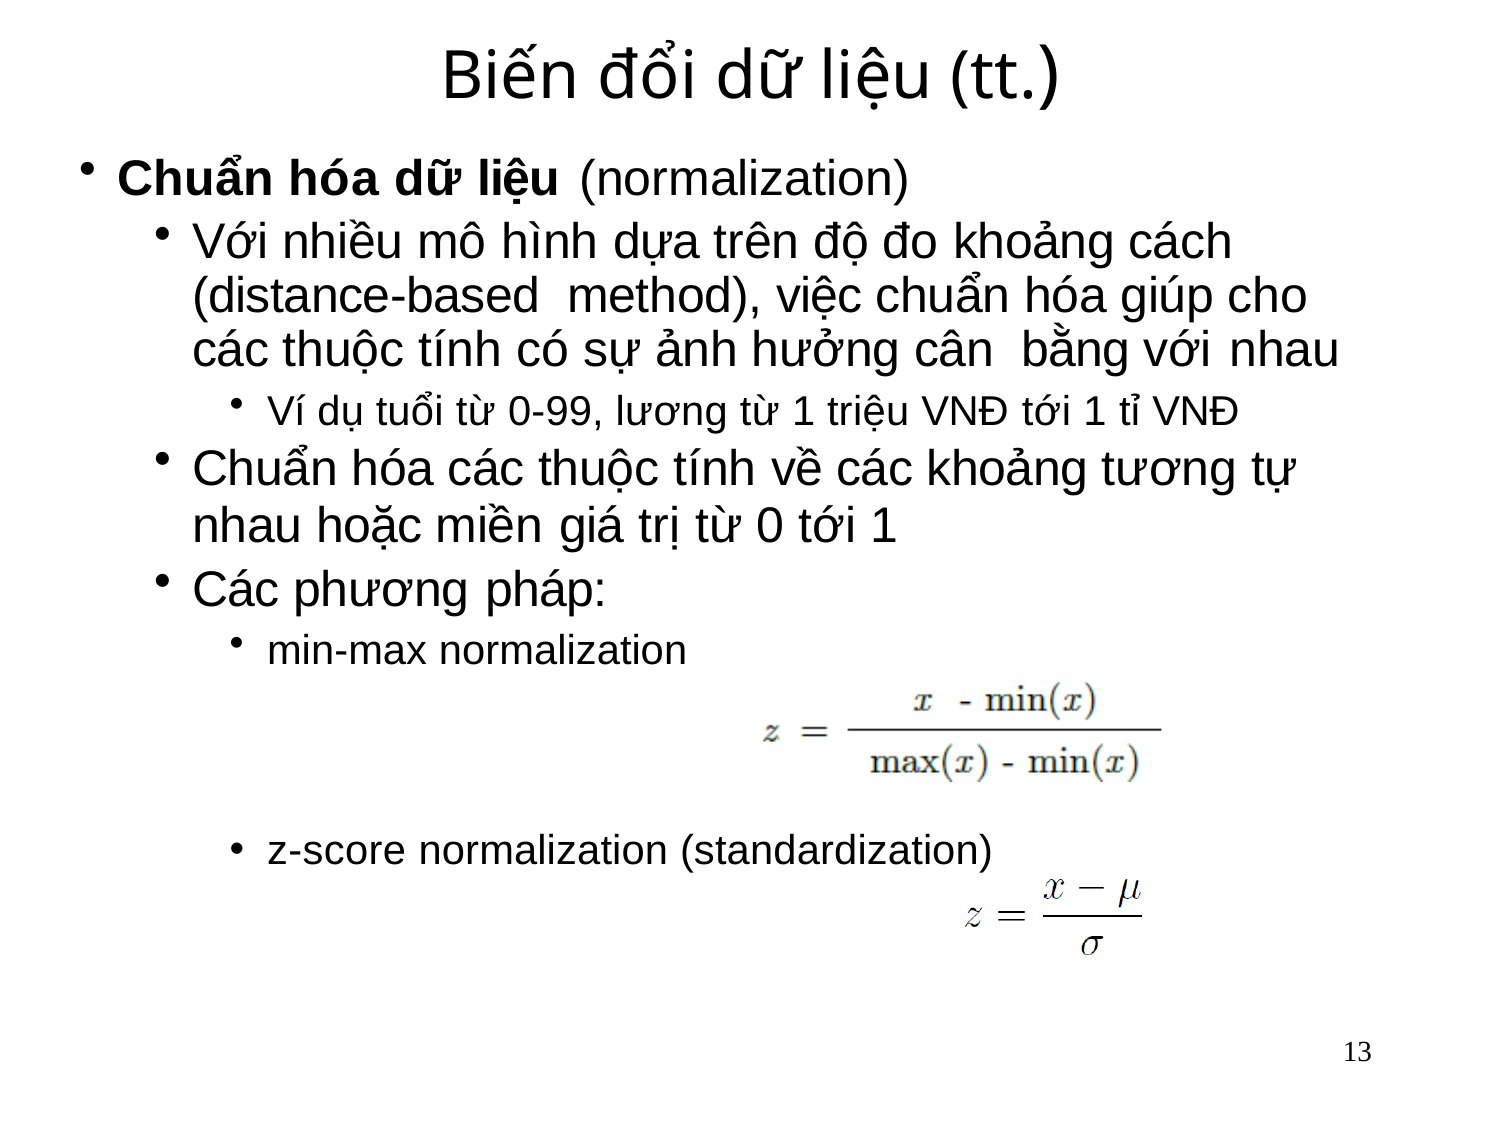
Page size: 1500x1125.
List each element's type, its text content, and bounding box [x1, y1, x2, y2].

text_box [762, 682, 1162, 782]
text_box [964, 879, 1142, 956]
title Biến đổi dữ liệu (tt.) [112, 24, 1388, 113]
list Chuẩn hóa dữ liệu (normalization) Với nhiều mô hình dựa trên độ đo khoảng cách (distance-based method), việc chuẩn hóa giúp cho các thuộc tính có sự ảnh hưởng cân bằng với nhau Ví dụ tuổi từ 0-99, lương từ 1 triệu VNĐ tới 1 tỉ VNĐ Chuẩn hóa các thuộc tính về các khoảng tương tự nhau hoặc miền giá trị từ 0 tới 1 Các phương pháp: min-max normalization z-score normalization (standardization) [62, 137, 1388, 900]
slide_number 13 [1074, 1025, 1388, 1100]
